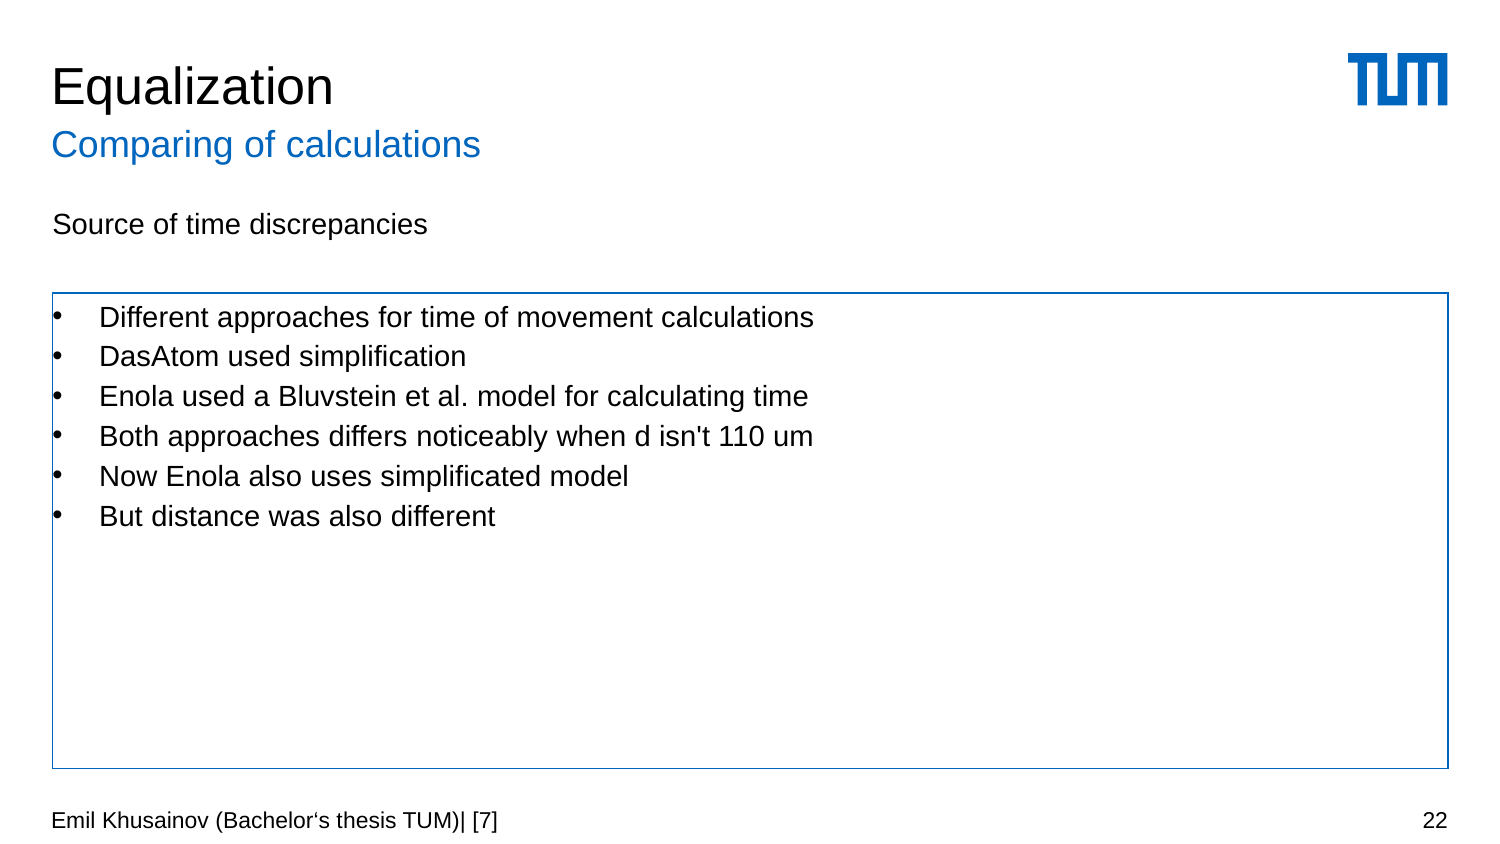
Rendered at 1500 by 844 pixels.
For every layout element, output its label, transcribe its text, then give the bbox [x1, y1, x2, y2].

list Comparing of calculations [51, 112, 1447, 165]
title Equalization [50, 47, 1448, 111]
footer Emil Khusainov (Bachelor‘s thesis TUM)| [7] [51, 796, 1112, 842]
slide_number 22 [1112, 796, 1448, 842]
list Source of time discrepancies [52, 200, 1449, 284]
